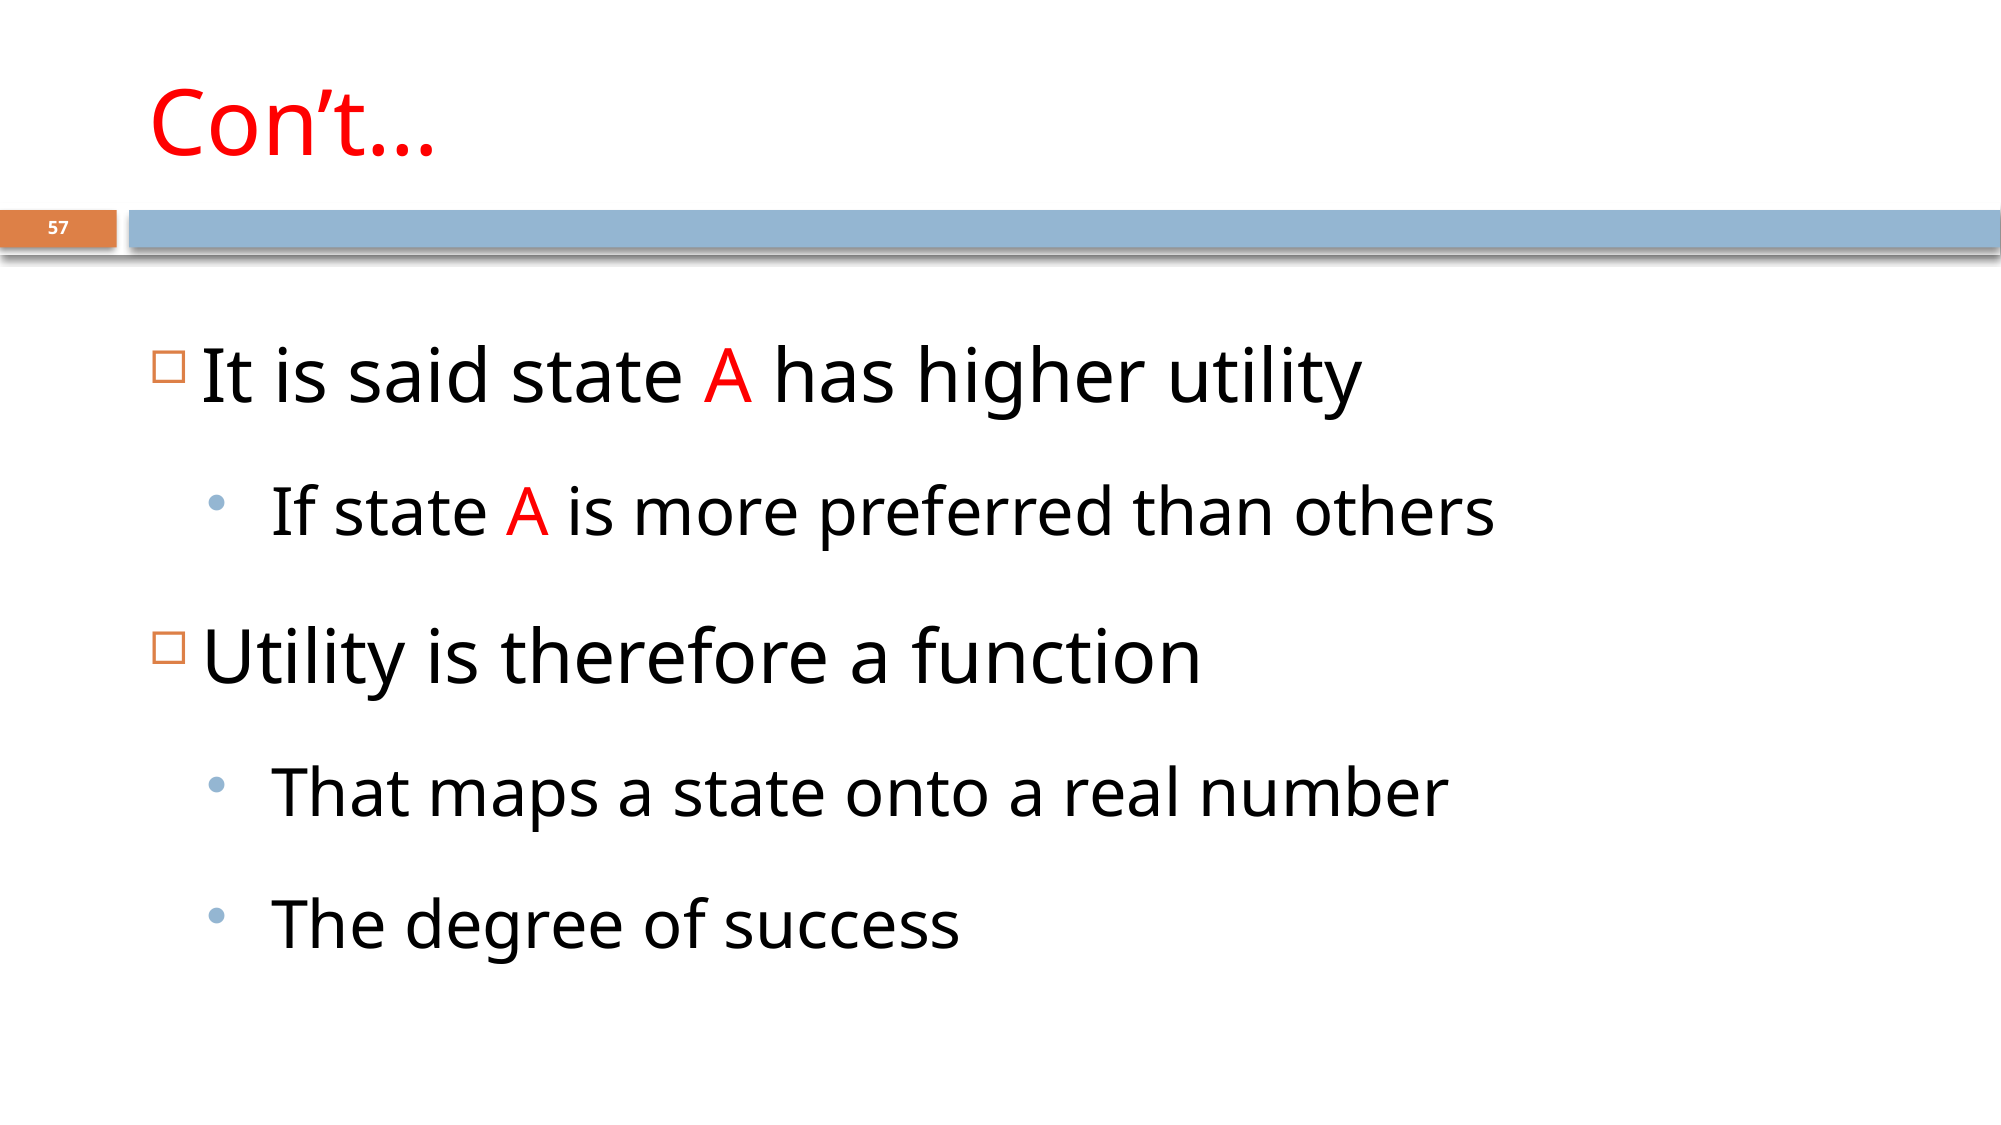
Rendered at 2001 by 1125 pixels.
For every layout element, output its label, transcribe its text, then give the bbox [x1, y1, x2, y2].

slide_number 57 [0, 208, 117, 249]
list It is said state A has higher utility If state A is more preferred than others Utility is therefore a function That maps a state onto a real number The degree of success [133, 275, 1918, 1113]
title Con’t… [133, 37, 1918, 200]
